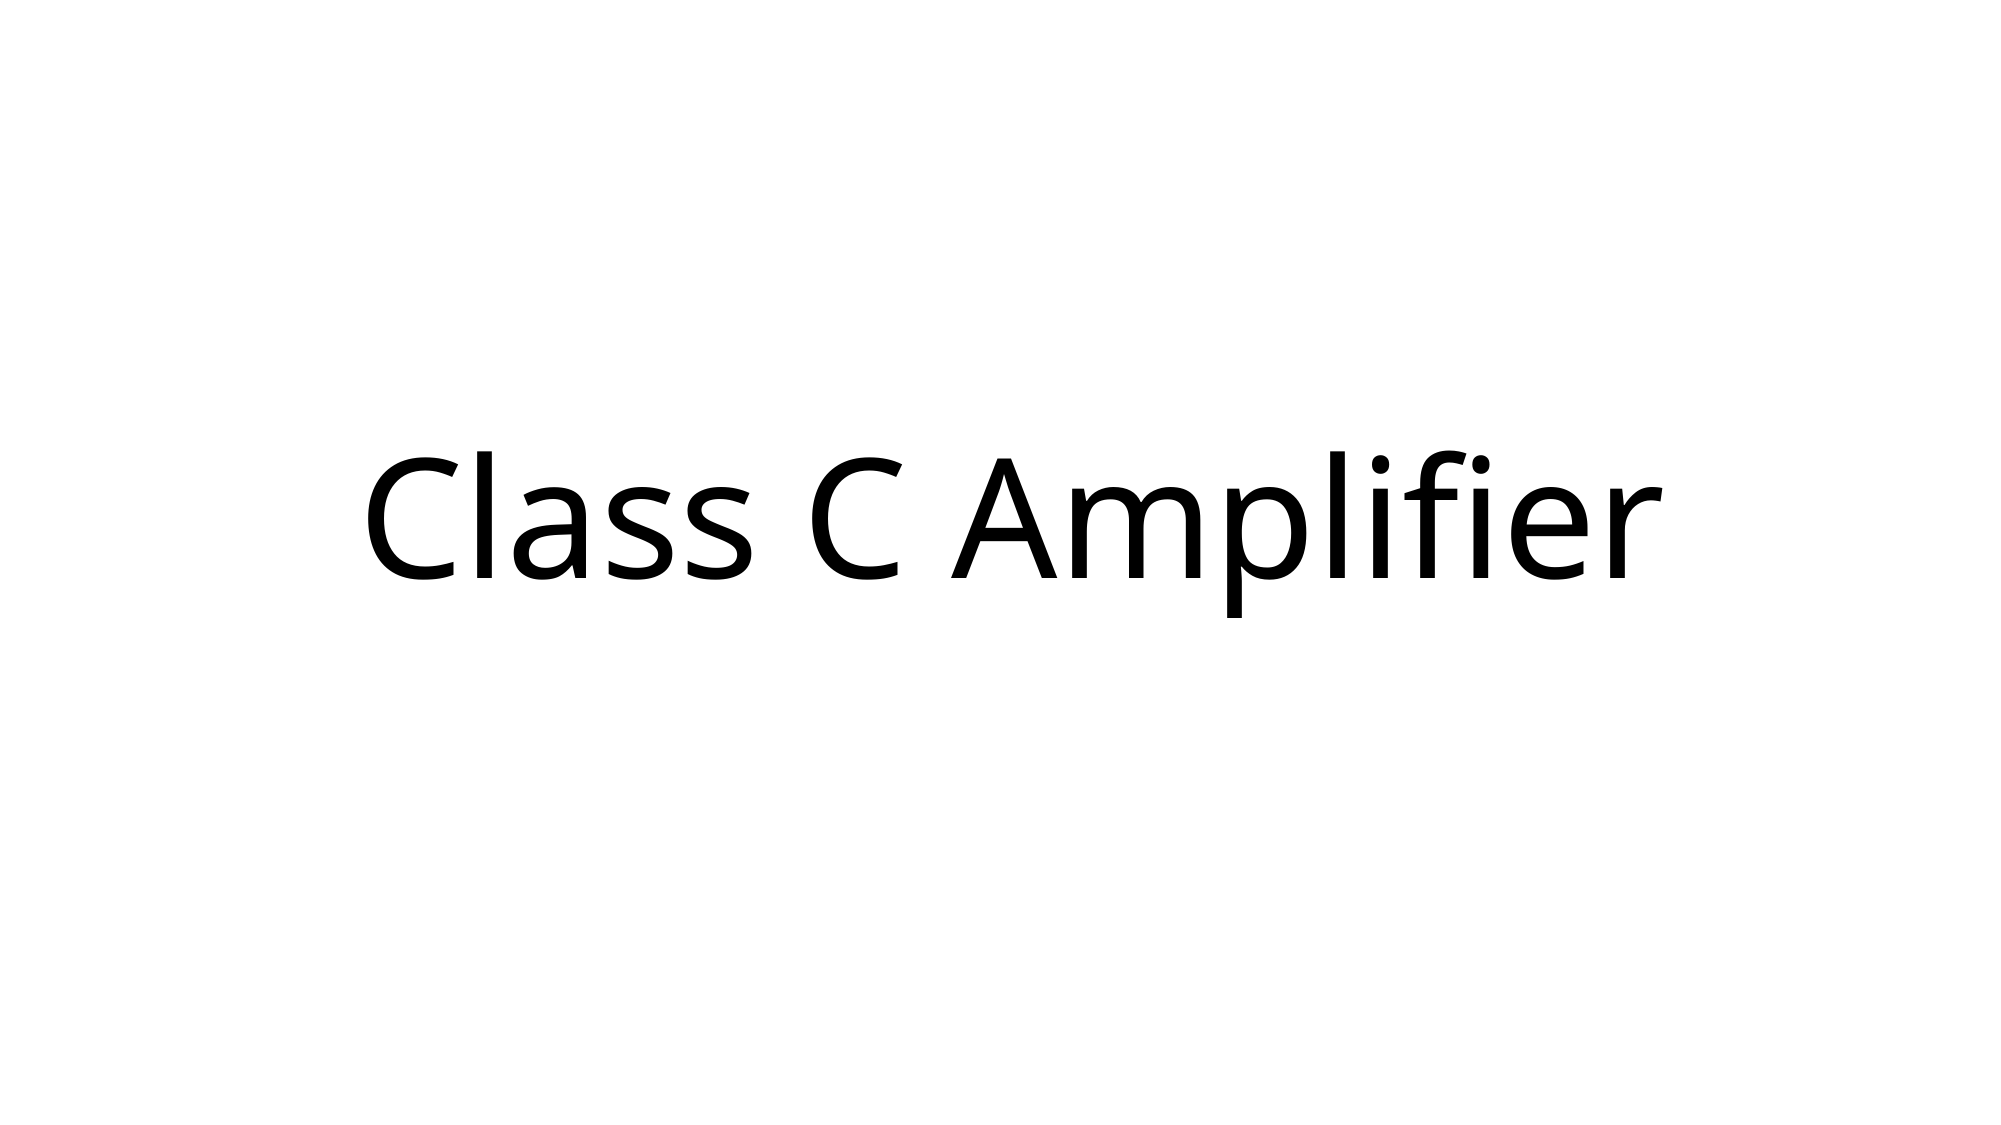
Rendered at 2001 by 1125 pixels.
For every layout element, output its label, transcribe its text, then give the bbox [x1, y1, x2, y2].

title Class C Amplifier [150, 416, 1875, 634]
